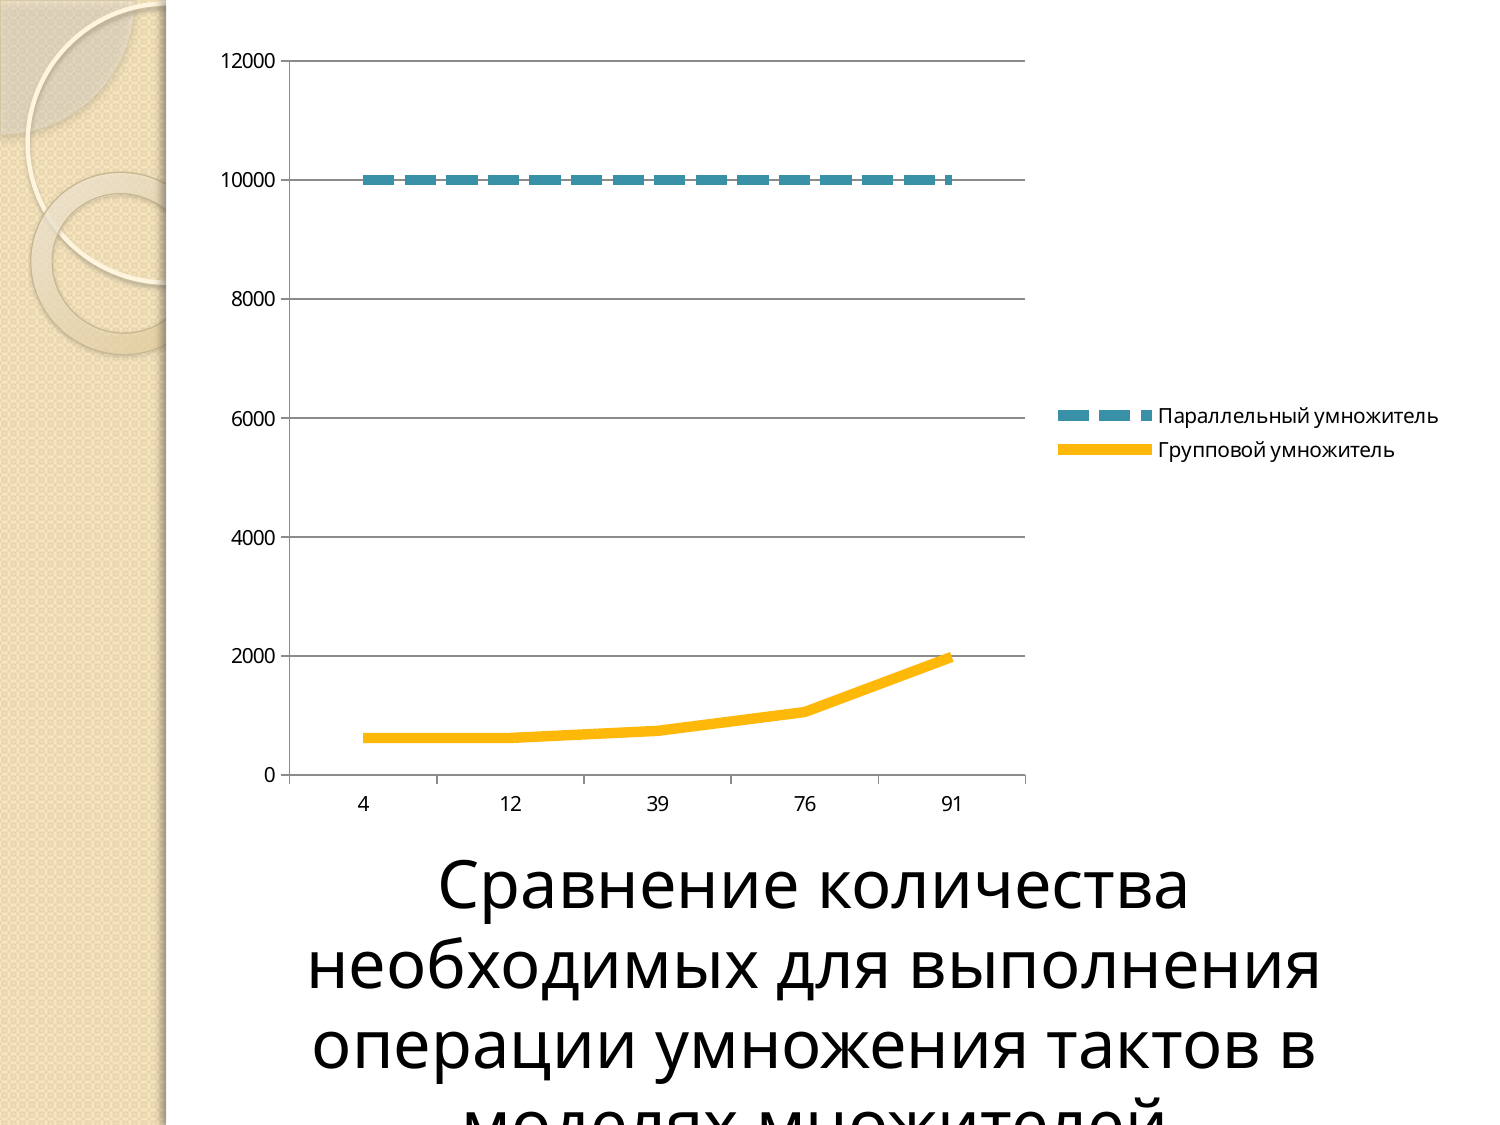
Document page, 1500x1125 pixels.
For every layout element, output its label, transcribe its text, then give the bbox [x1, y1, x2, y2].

text_box Сравнение количества необходимых для выполнения операции умножения тактов в моделях множителей [194, 843, 1435, 1125]
chart [194, 30, 1459, 835]
